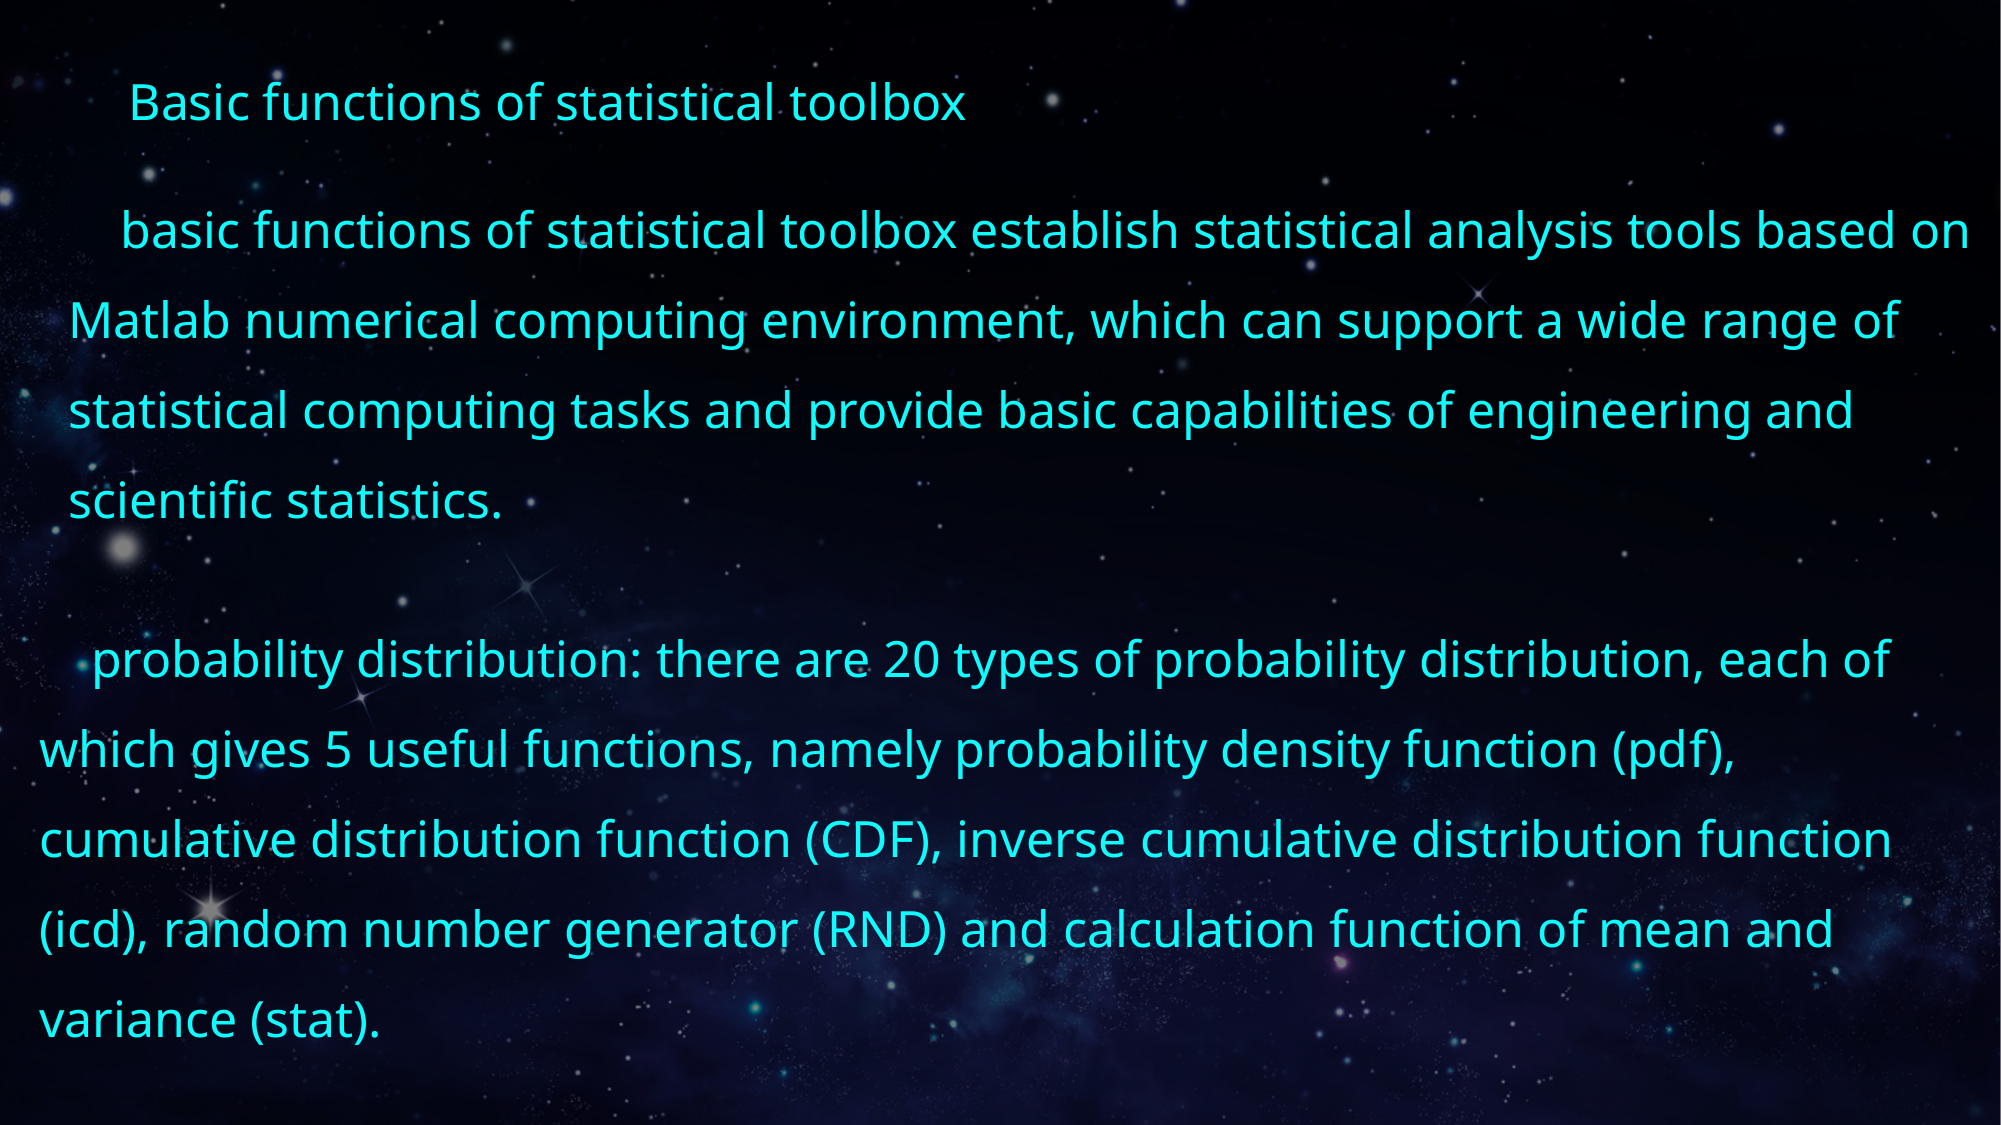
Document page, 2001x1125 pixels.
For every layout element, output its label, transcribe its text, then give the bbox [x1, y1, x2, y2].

picture [0, 0, 2001, 1125]
text_box probability distribution: there are 20 types of probability distribution, each of which gives 5 useful functions, namely probability density function (pdf), cumulative distribution function (CDF), inverse cumulative distribution function (icd), random number generator (RND) and calculation function of mean and variance (stat). [24, 590, 2000, 1055]
text_box basic functions of statistical toolbox establish statistical analysis tools based on Matlab numerical computing environment, which can support a wide range of statistical computing tasks and provide basic capabilities of engineering and scientific statistics. [53, 161, 2000, 590]
text_box Basic functions of statistical toolbox [53, 32, 1056, 138]
